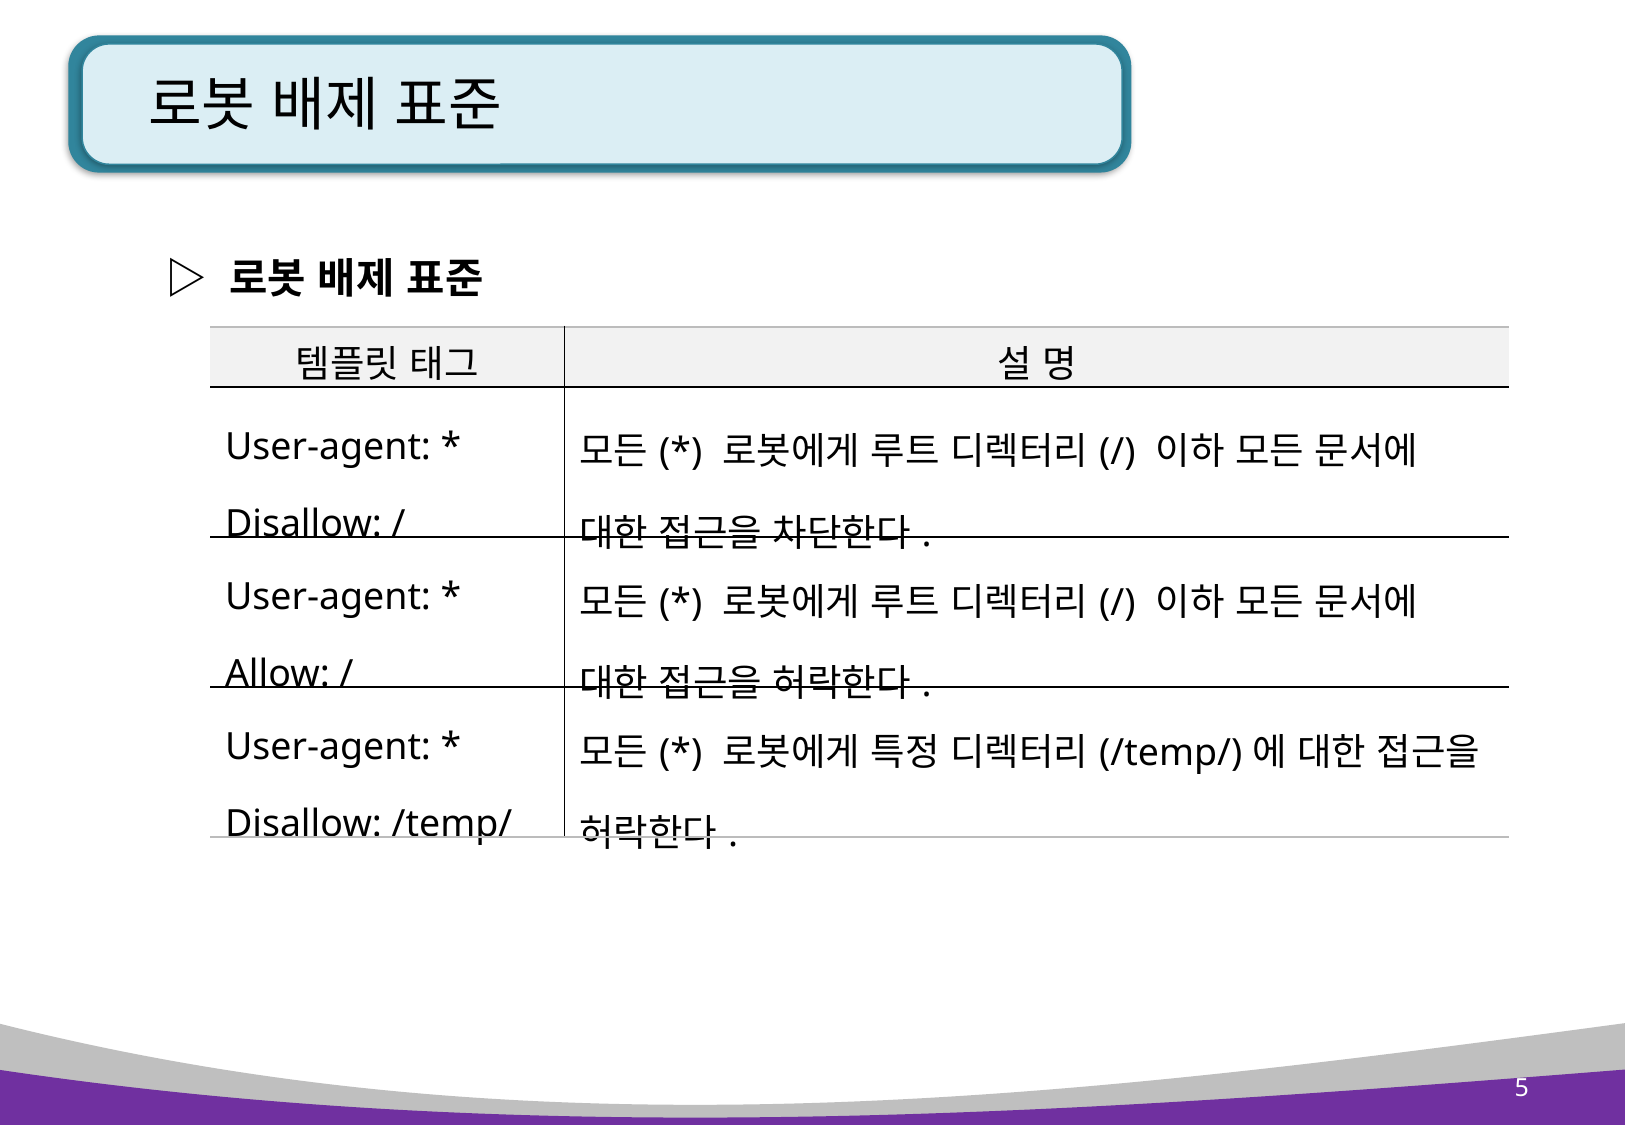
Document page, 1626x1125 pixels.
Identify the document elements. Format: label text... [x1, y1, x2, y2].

table_cell 모든(*) 로봇에게 루트 디렉터리(/) 이하 모든 문서에 대한 접근을 차단한다. [565, 388, 1509, 536]
title 로봇 배제 표준 [103, 32, 1121, 173]
table_cell User-agent: * Allow: / [210, 538, 564, 686]
text_box ▷ 로봇 배제 표준 [149, 218, 803, 312]
table_header 설 명 [565, 328, 1509, 386]
table_cell User-agent: * Disallow: / [210, 388, 564, 536]
table_cell User-agent: * Disallow: /temp/ [210, 688, 564, 836]
table_header 템플릿 태그 [210, 328, 564, 386]
table_cell 모든(*) 로봇에게 특정 디렉터리(/temp/)에 대한 접근을 허락한다. [565, 688, 1509, 836]
table_cell 모든(*) 로봇에게 루트 디렉터리(/) 이하 모든 문서에 대한 접근을 허락한다. [565, 538, 1509, 686]
slide_number 5 [1452, 1058, 1544, 1119]
